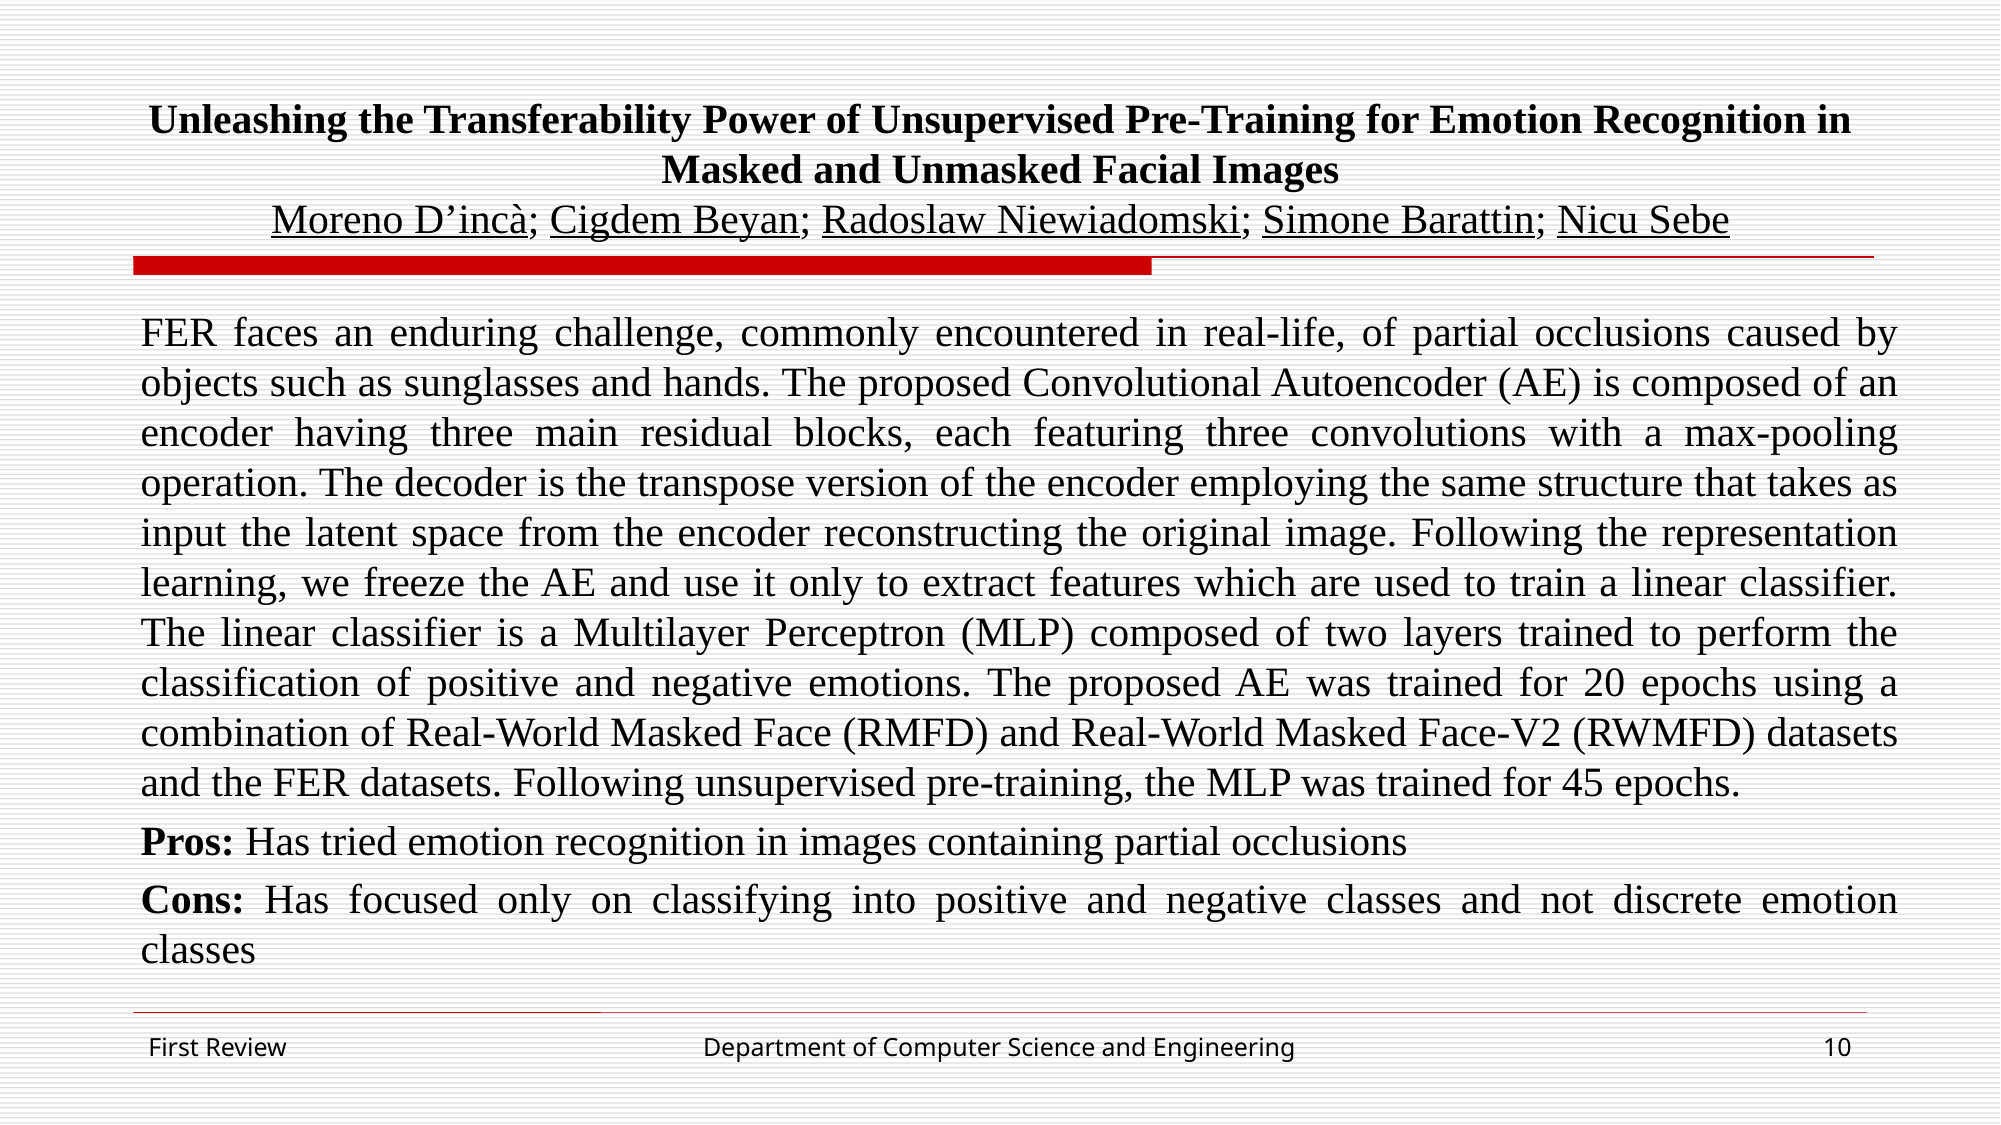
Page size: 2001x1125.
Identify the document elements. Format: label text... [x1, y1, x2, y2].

picture [0, 0, 2001, 1125]
slide_number First Review [133, 1024, 567, 1103]
slide_number 10 [1433, 1024, 1867, 1103]
title Unleashing the Transferability Power of Unsupervised Pre-Training for Emotion Recognition in Masked and Unmasked Facial Images Moreno D’incà; Cigdem Beyan; Radoslaw Niewiadomski; Simone Barattin; Nicu Sebe [125, 50, 1876, 250]
list FER faces an enduring challenge, commonly encountered in real-life, of partial occlusions caused by objects such as sunglasses and hands. The proposed Convolutional Autoencoder (AE) is composed of an encoder having three main residual blocks, each featuring three convolutions with a max-pooling operation. The decoder is the transpose version of the encoder employing the same structure that takes as input the latent space from the encoder reconstructing the original image. Following the representation learning, we freeze the AE and use it only to extract features which are used to train a linear classifier. The linear classifier is a Multilayer Perceptron (MLP) composed of two layers trained to perform the classification of positive and negative emotions. The proposed AE was trained for 20 epochs using a combination of Real-World Masked Face (RMFD) and Real-World Masked Face-V2 (RWMFD) datasets and the FER datasets. Following unsupervised pre-training, the MLP was trained for 45 epochs. Pros: Has tried emotion recognition in images containing partial occlusions Cons: Has focused only on classifying into positive and negative classes and not discrete emotion classes [125, 297, 1916, 1003]
footer Department of Computer Science and Engineering [683, 1024, 1317, 1103]
